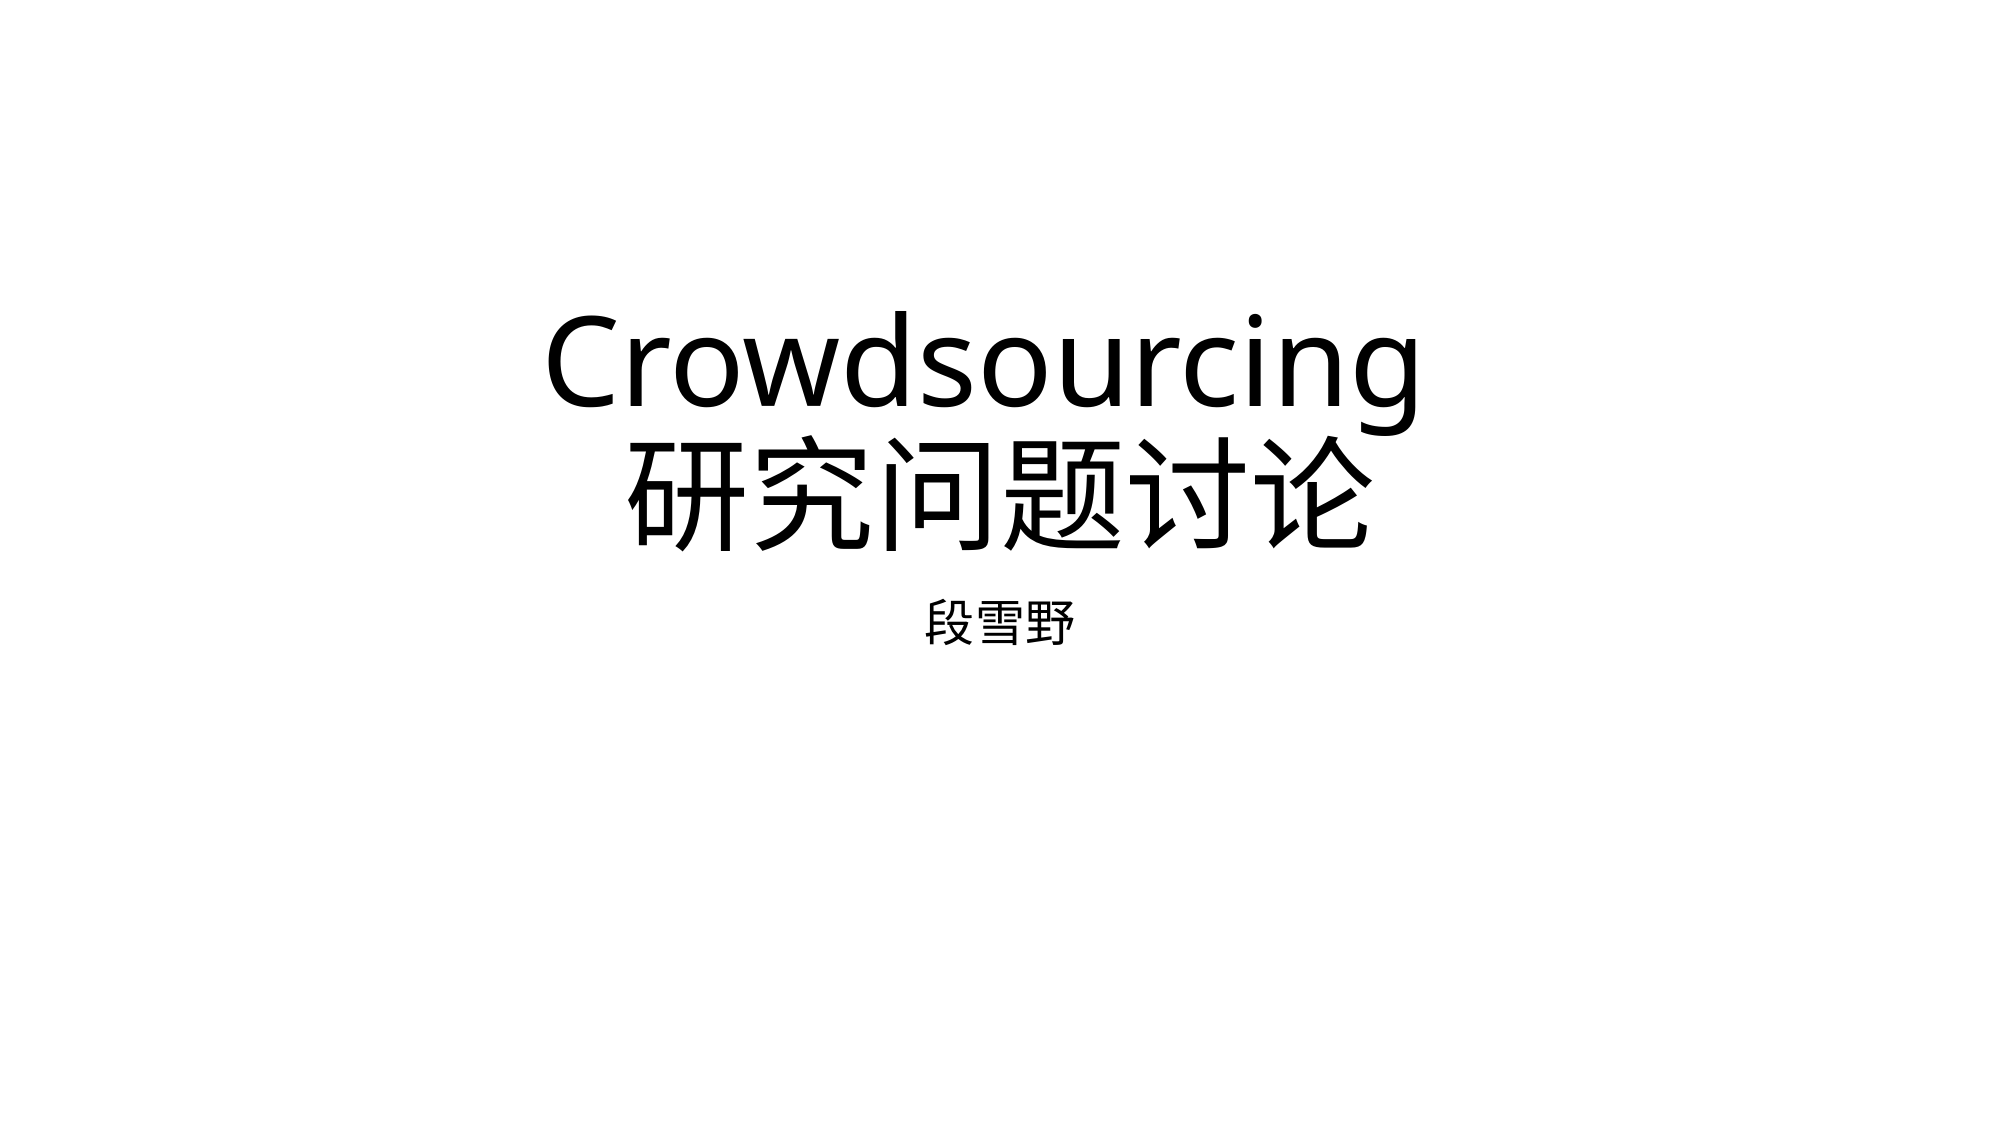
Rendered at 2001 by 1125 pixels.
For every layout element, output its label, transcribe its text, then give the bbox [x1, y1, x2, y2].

subtitle 段雪野 [249, 590, 1750, 863]
title Crowdsourcing 研究问题讨论 [249, 184, 1750, 576]
